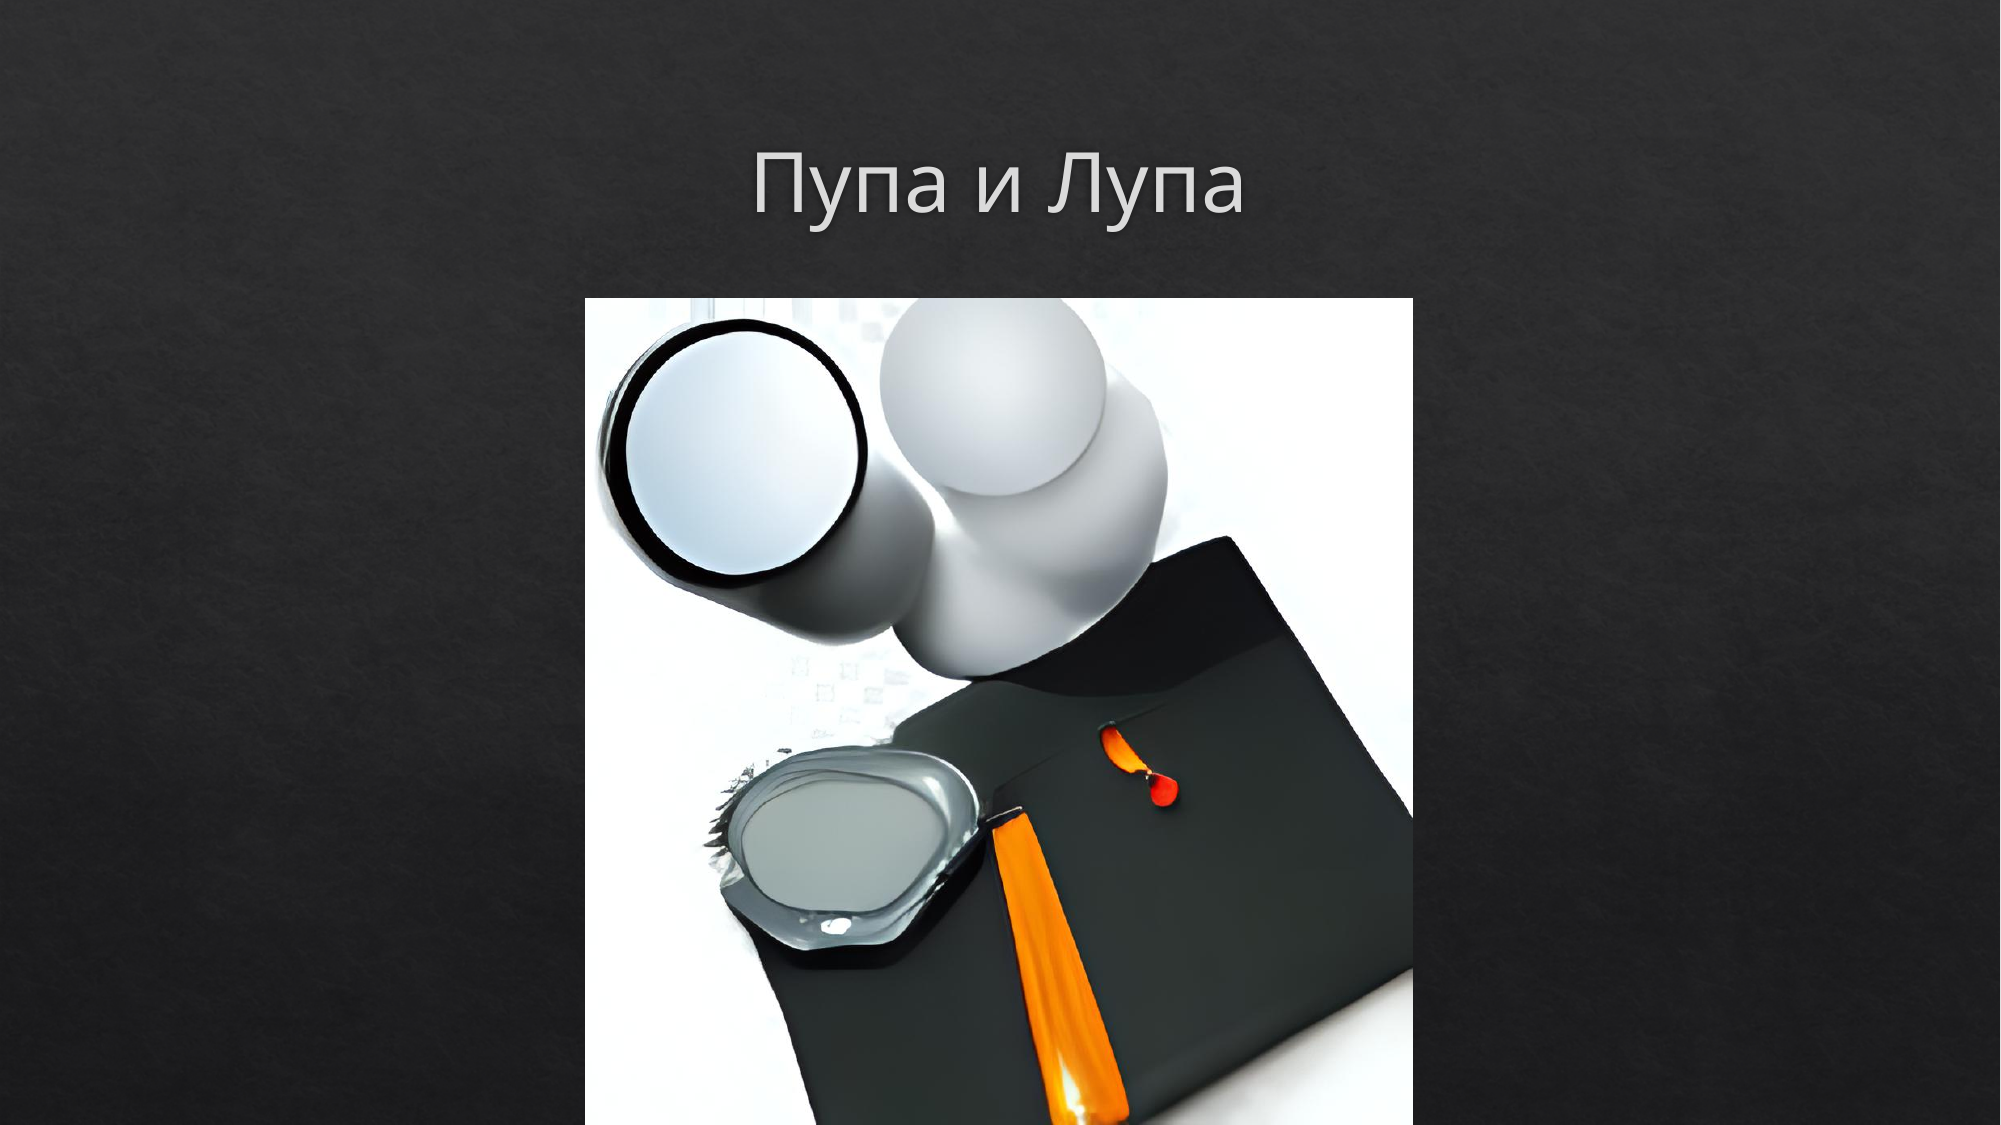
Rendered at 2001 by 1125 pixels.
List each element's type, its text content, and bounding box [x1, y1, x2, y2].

picture [585, 297, 1413, 1125]
title Пупа и Лупа [149, 99, 1849, 260]
